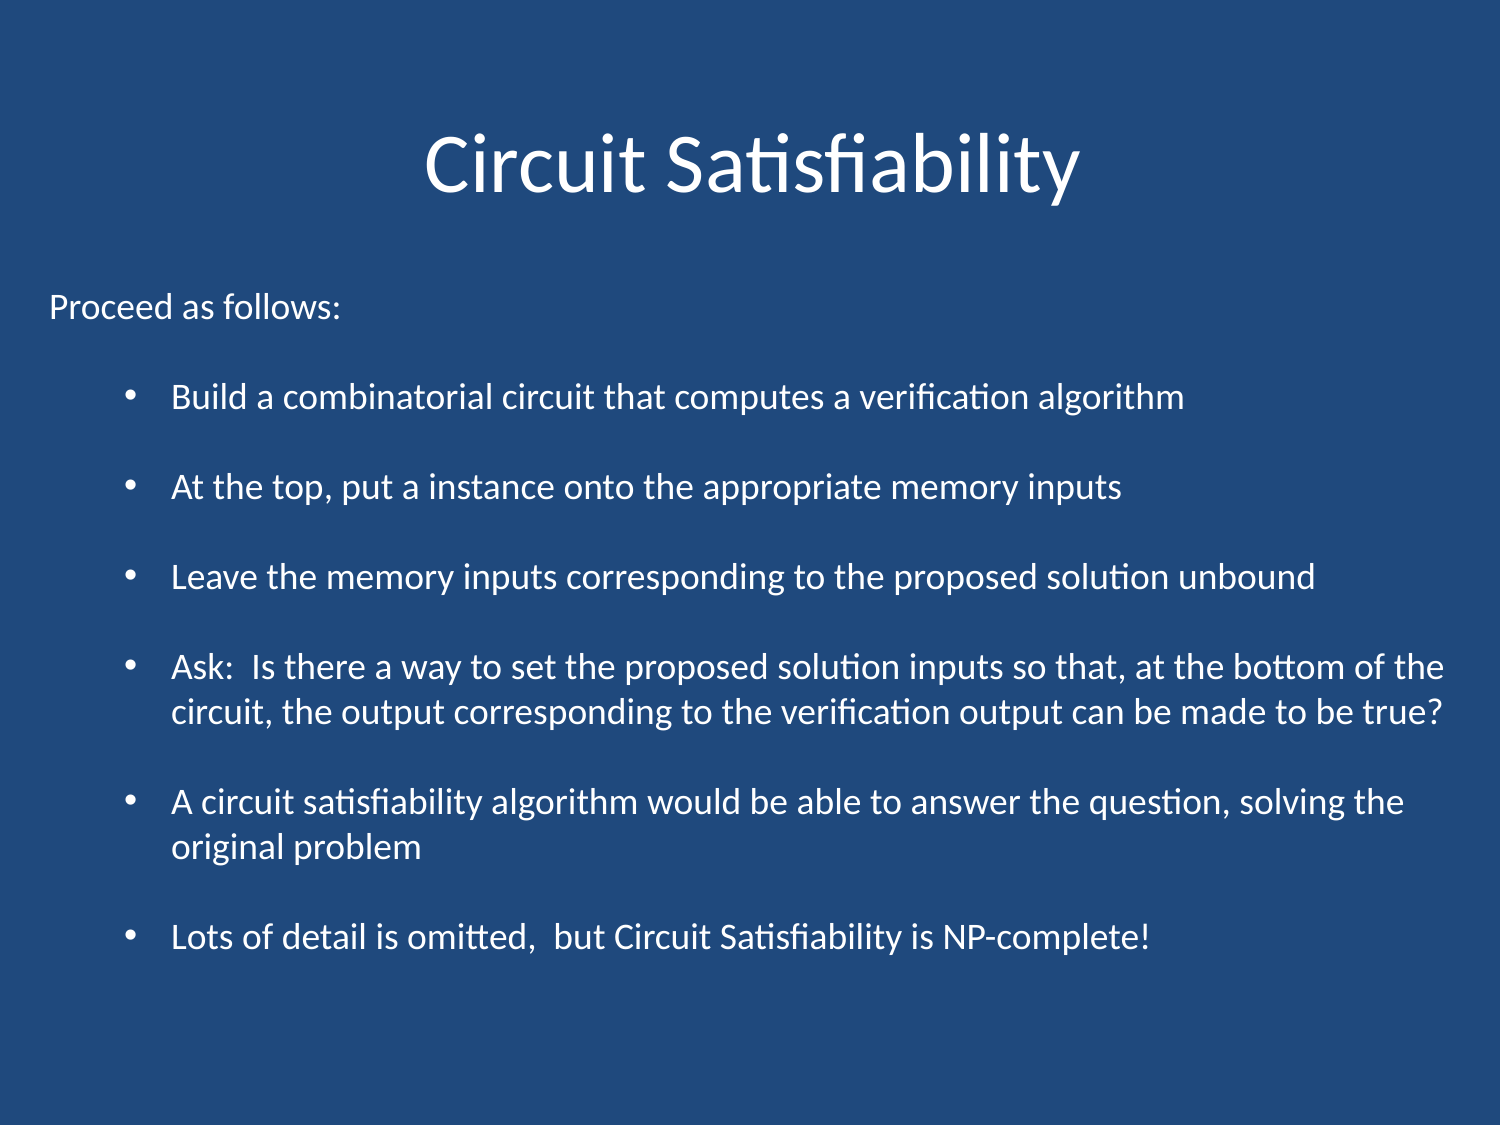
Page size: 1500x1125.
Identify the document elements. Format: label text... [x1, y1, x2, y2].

text_box Proceed as follows: Build a combinatorial circuit that computes a verification algorithm At the top, put a instance onto the appropriate memory inputs Leave the memory inputs corresponding to the proposed solution unbound Ask: Is there a way to set the proposed solution inputs so that, at the bottom of the circuit, the output corresponding to the verification output can be made to be true? A circuit satisfiability algorithm would be able to answer the question, solving the original problem Lots of detail is omitted, but Circuit Satisfiability is NP-complete! [34, 274, 1472, 965]
title Circuit Satisfiability [78, 99, 1429, 218]
